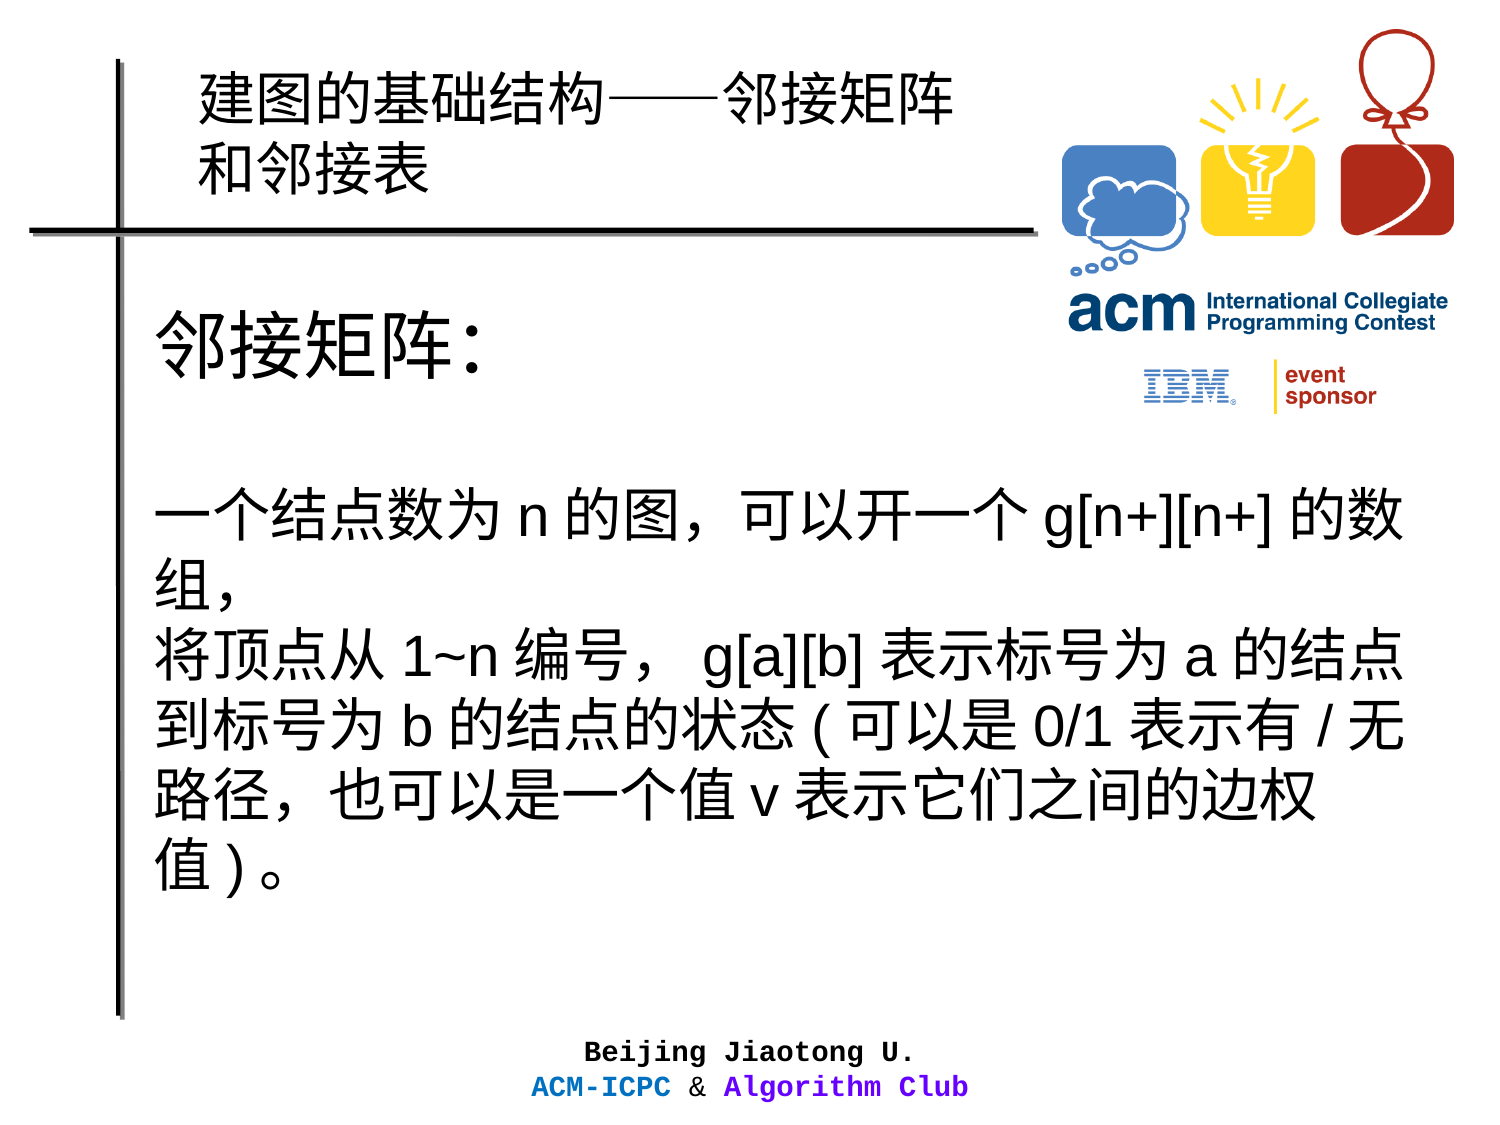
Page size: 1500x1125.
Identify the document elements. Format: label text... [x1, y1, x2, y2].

text_box 邻接矩阵： 一个结点数为n的图，可以开一个g[n+][n+]的数组， 将顶点从1~n编号，g[a][b]表示标号为a的结点到标号为b的结点的状态(可以是0/1表示有/无路径，也可以是一个值v表示它们之间的边权值)。 [139, 290, 1459, 906]
text_box 建图的基础结构——邻接矩阵和邻接表 [182, 54, 998, 210]
picture [1062, 29, 1454, 290]
